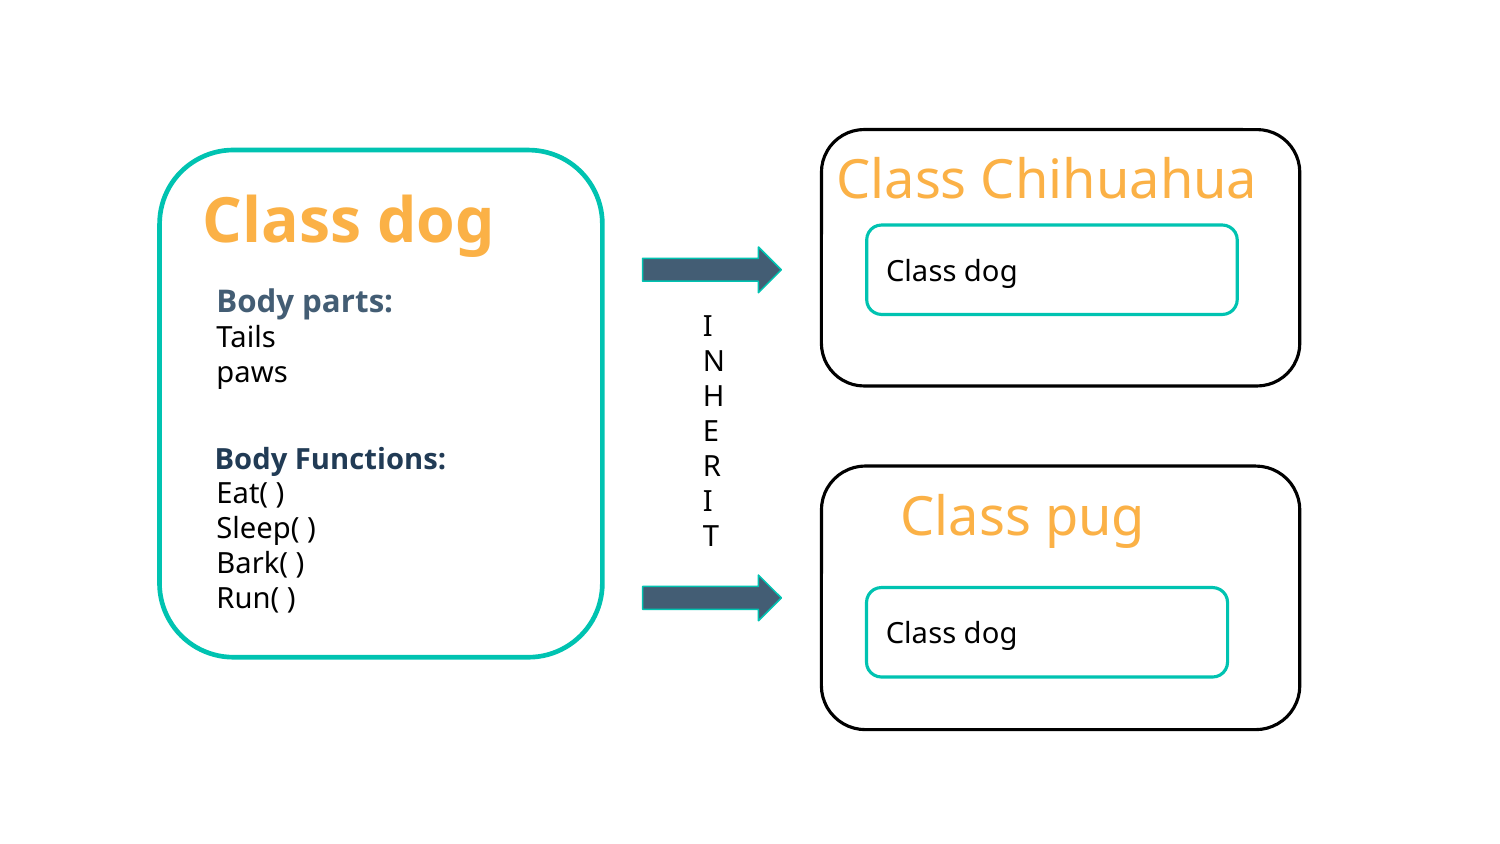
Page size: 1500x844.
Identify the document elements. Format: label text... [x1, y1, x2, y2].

text_box Tails paws [201, 334, 439, 404]
text_box Body Functions: [199, 425, 511, 491]
text_box I N H ER I T [687, 292, 742, 568]
text_box Class dog [866, 587, 1228, 678]
text_box [821, 220, 1300, 386]
text_box Body parts: [201, 265, 536, 334]
title Class dog [187, 165, 523, 283]
text_box [642, 575, 782, 621]
text_box Class dog [866, 225, 1238, 315]
title Class Chihuahua [821, 129, 1300, 220]
text_box [642, 247, 782, 293]
text_box Eat( ) Sleep( ) Bark( ) Run( ) [201, 491, 439, 629]
text_box [159, 150, 603, 658]
text_box [1016, 725, 1388, 751]
text_box [821, 466, 1300, 730]
title Class pug [885, 466, 1174, 556]
